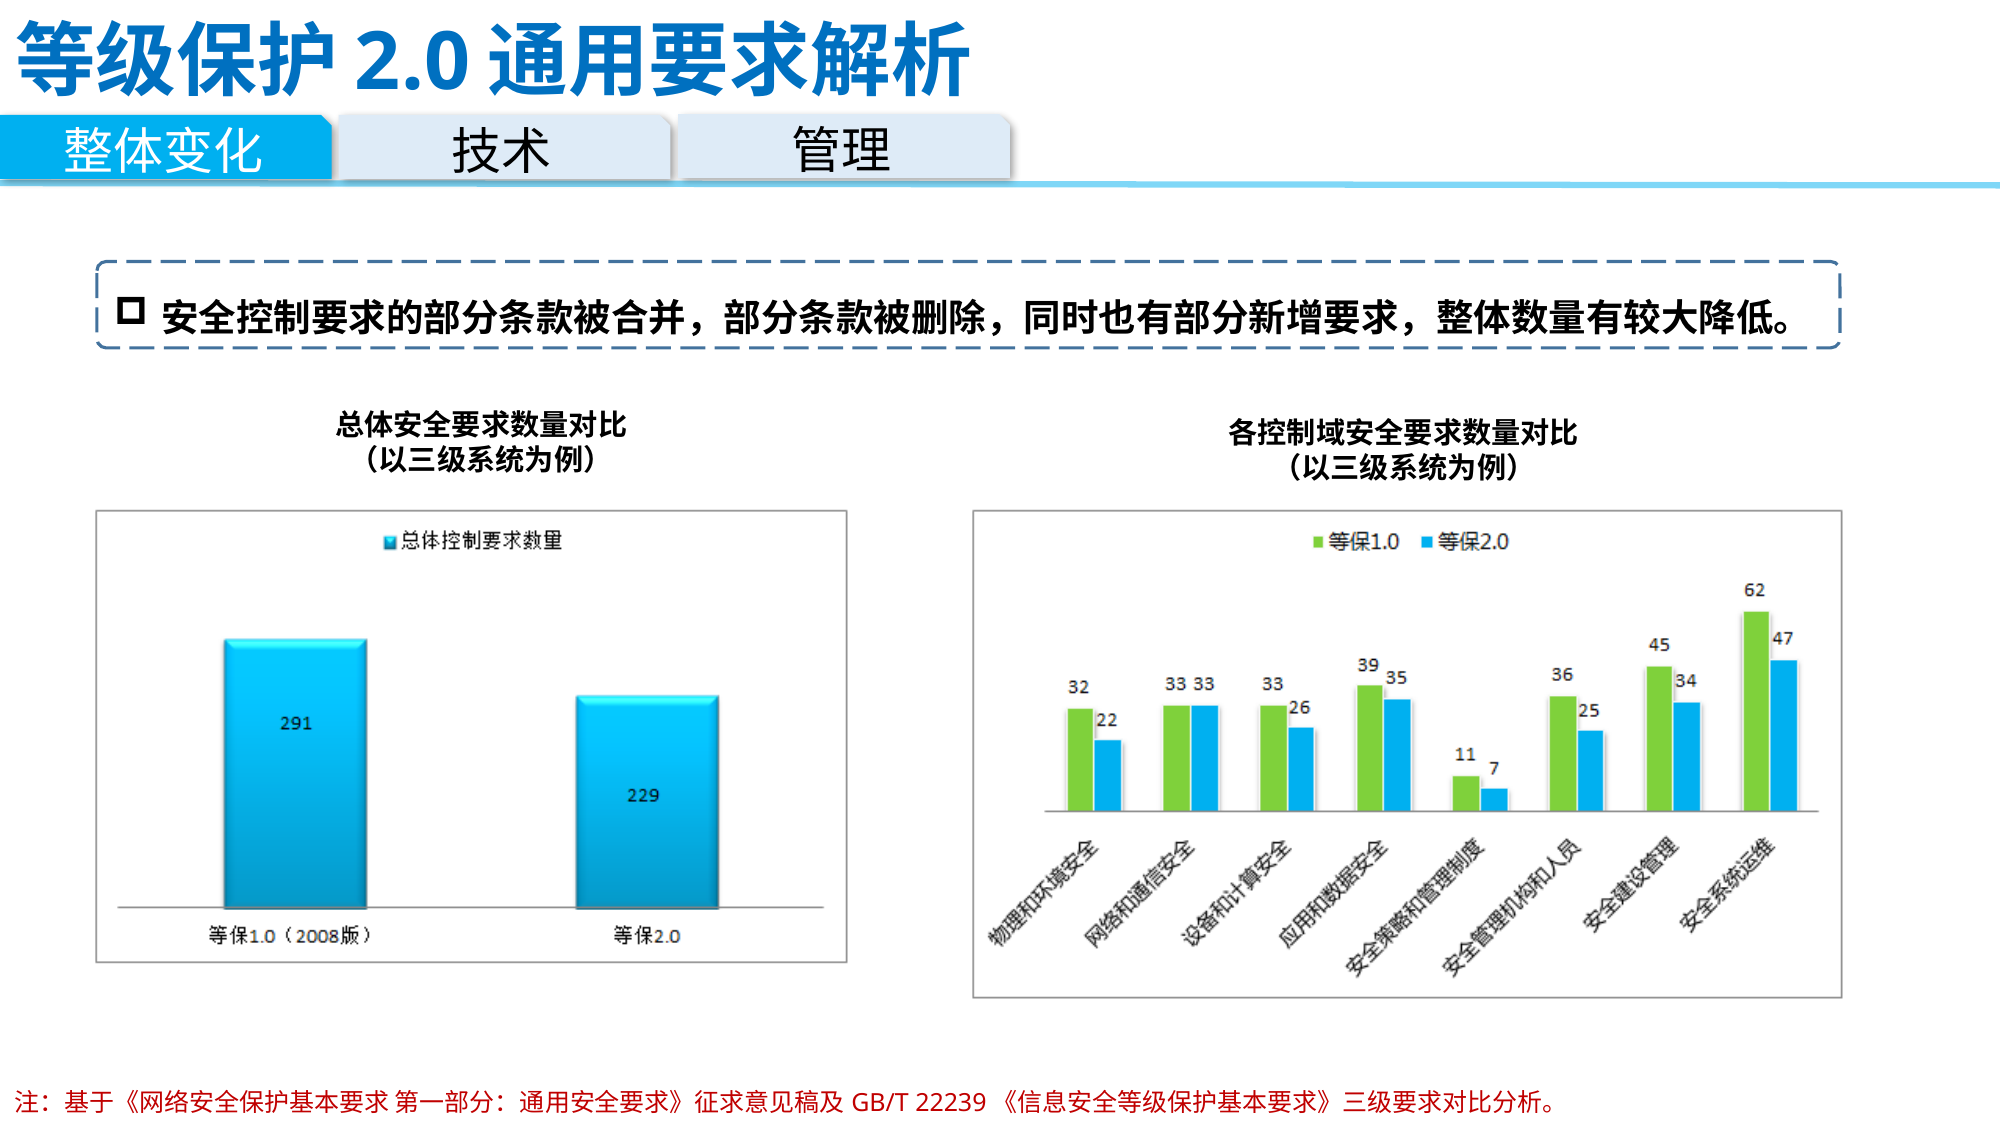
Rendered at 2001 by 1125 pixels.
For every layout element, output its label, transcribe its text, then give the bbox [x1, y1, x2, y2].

picture [91, 504, 854, 968]
picture [968, 504, 1849, 1005]
text_box 各控制域安全要求数量对比 （以三级系统为例） [1106, 407, 1701, 492]
text_box 安全控制要求的部分条款被合并，部分条款被删除，同时也有部分新增要求，整体数量有较大降低。 [95, 260, 1842, 349]
text_box 总体安全要求数量对比 （以三级系统为例） [184, 398, 778, 484]
text_box 管理 [676, 113, 1011, 180]
text_box 注：基于《网络安全保护基本要求 第一部分：通用安全要求》征求意见稿及GB/T 22239《信息安全等级保护基本要求》三级要求对比分析。 [0, 1079, 1800, 1125]
text_box 整体变化 [0, 114, 333, 180]
title 等级保护2.0通用要求解析 [0, 1, 1292, 114]
text_box 技术 [337, 114, 672, 180]
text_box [0, 182, 2000, 186]
